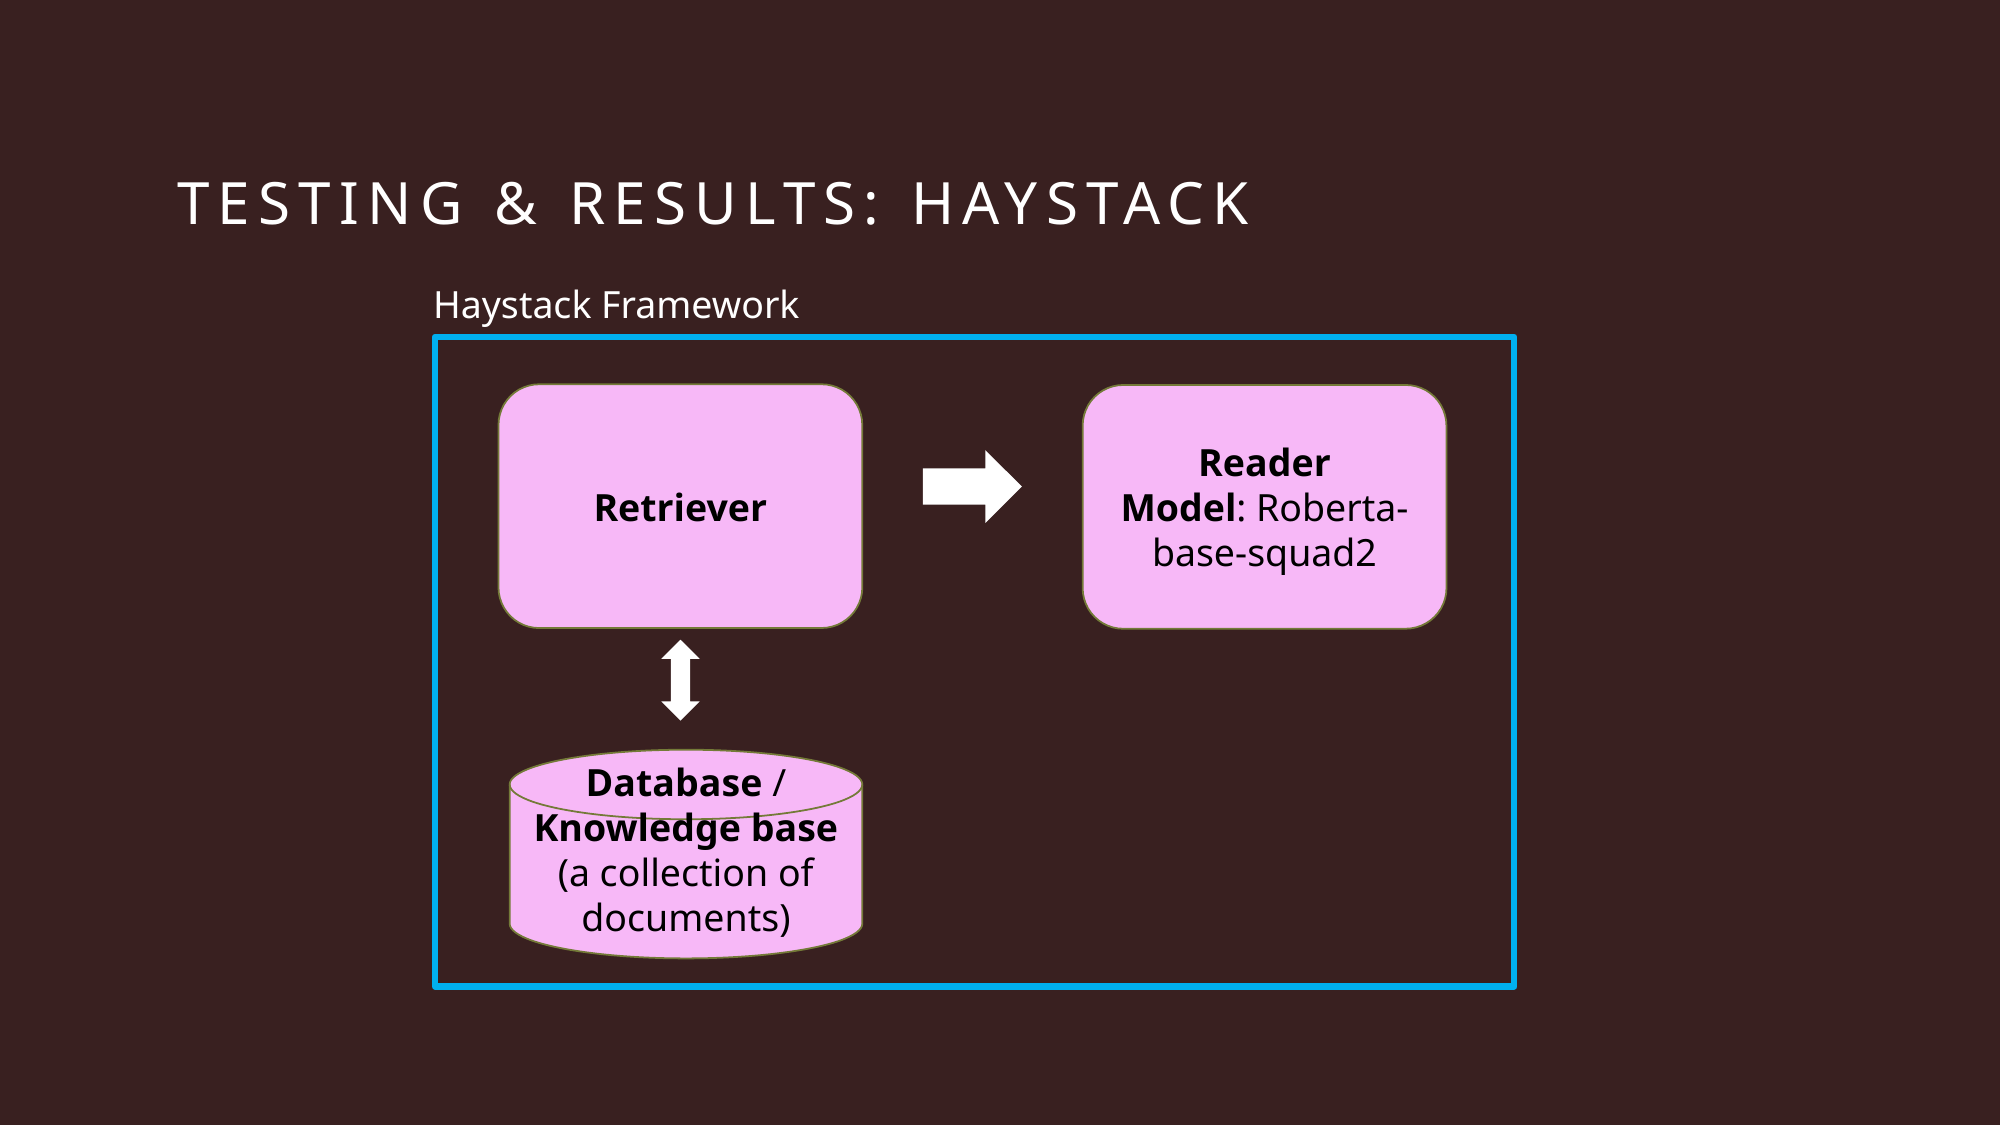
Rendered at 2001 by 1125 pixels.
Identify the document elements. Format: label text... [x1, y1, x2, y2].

text_box [660, 639, 701, 722]
text_box Reader Model: Roberta-base-squad2 [1081, 384, 1448, 630]
text_box Haystack Framework [418, 273, 1022, 334]
title Testing & Results: haystack [177, 165, 1822, 274]
text_box [921, 449, 1023, 524]
text_box Database / Knowledge base (a collection of documents) [508, 748, 864, 960]
text_box [434, 336, 1515, 987]
text_box Retriever [497, 383, 864, 629]
